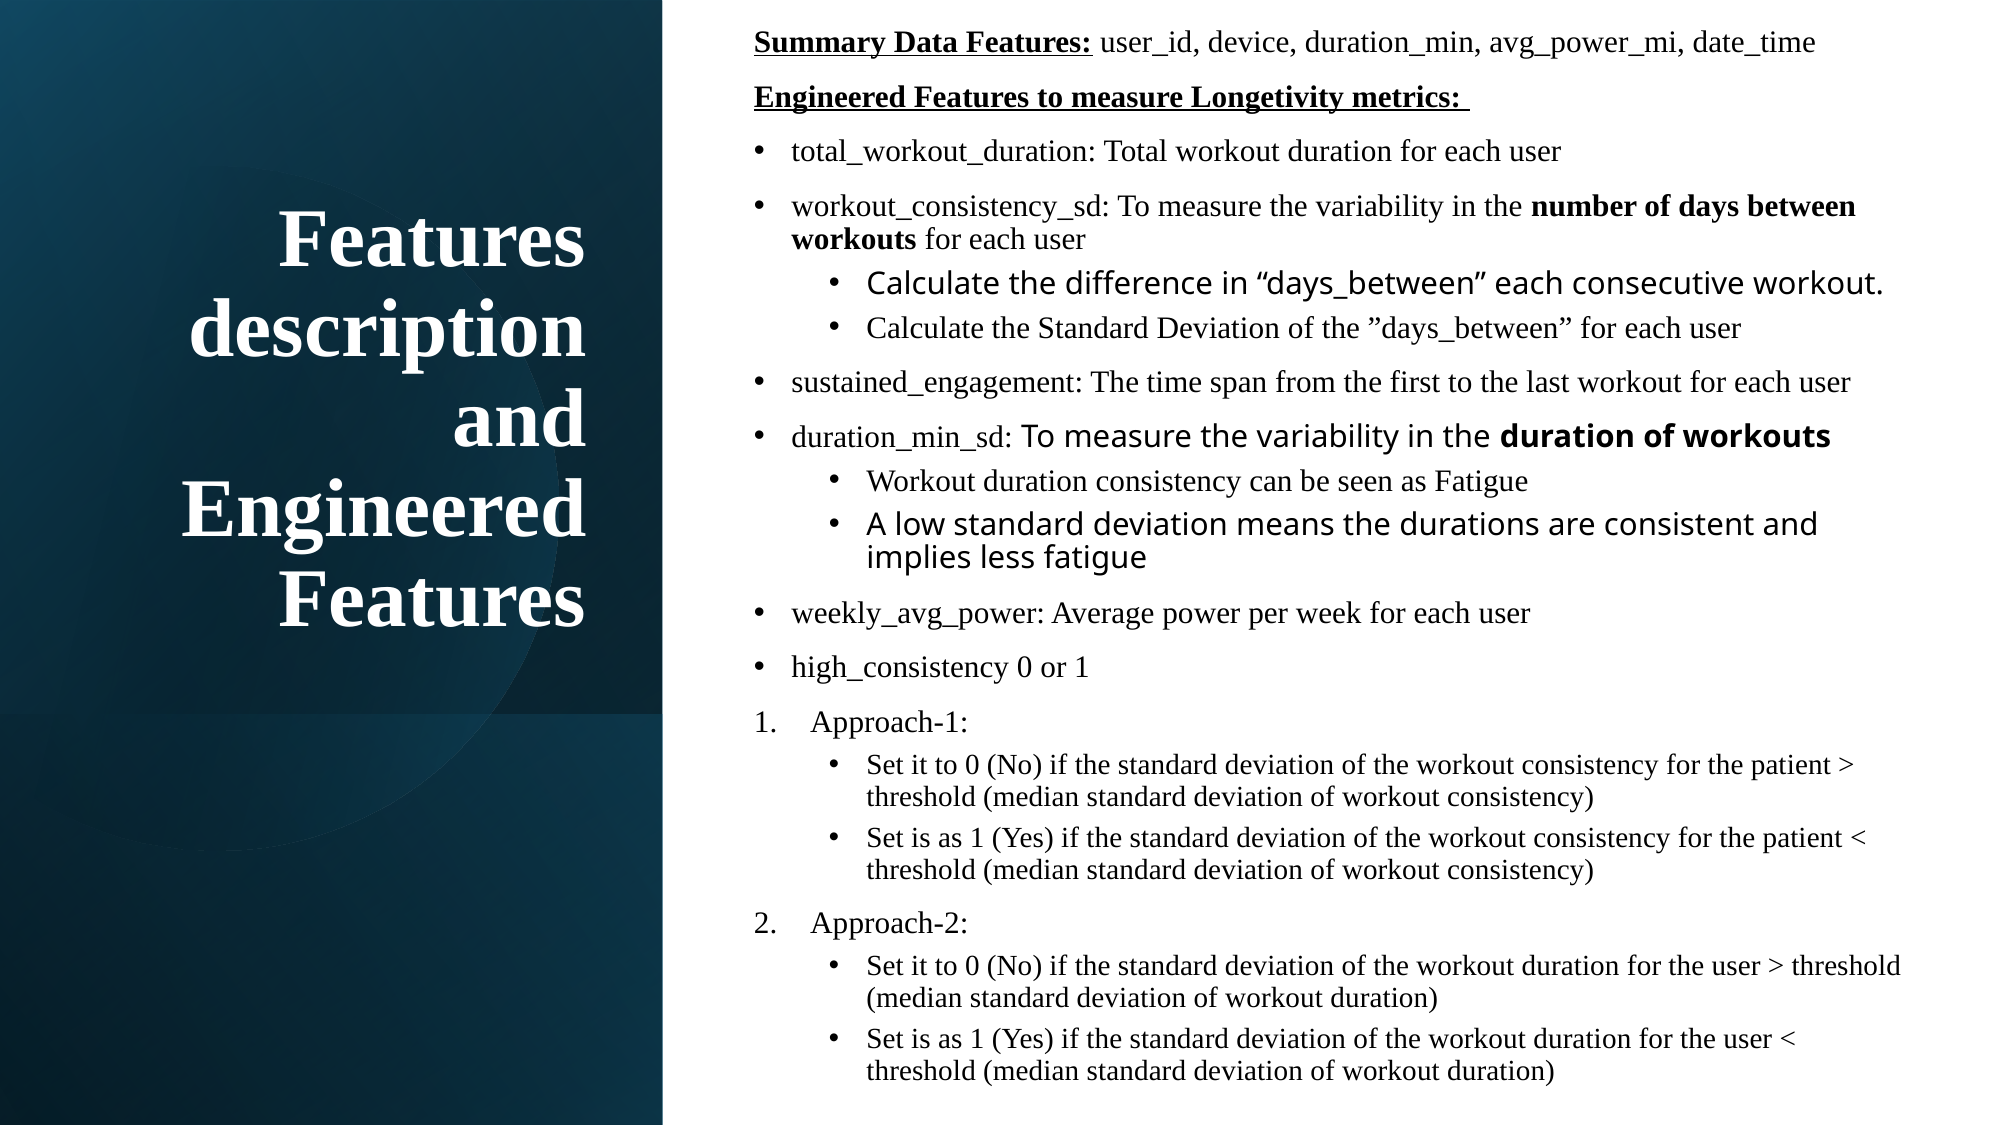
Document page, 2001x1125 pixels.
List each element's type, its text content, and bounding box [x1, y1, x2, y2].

list Summary Data Features: user_id, device, duration_min, avg_power_mi, date_time Engineered Features to measure Longetivity metrics: total_workout_duration: Total workout duration for each user workout_consistency_sd: To measure the variability in the number of days between workouts for each user Calculate the difference in “days_between” each consecutive workout. Calculate the Standard Deviation of the ”days_between” for each user sustained_engagement: The time span from the first to the last workout for each user duration_min_sd: To measure the variability in the duration of workouts Workout duration consistency can be seen as Fatigue A low standard deviation means the durations are consistent and implies less fatigue weekly_avg_power: Average power per week for each user high_consistency 0 or 1 Approach-1: Set it to 0 (No) if the standard deviation of the workout consistency for the patient > threshold (median standard deviation of workout consistency) Set is as 1 (Yes) if the standard deviation of the workout consistency for the patient < threshold (median standard deviation of workout consistency) Approach-2: Set it to 0 (No) if the standard deviation of the workout duration for the user > threshold (median standard deviation of workout duration) Set is as 1 (Yes) if the standard deviation of the workout duration for the user < threshold (median standard deviation of workout duration) [738, 96, 1924, 1017]
title Features description and Engineered Features [76, 96, 602, 652]
text_box [0, 0, 664, 1125]
text_box [664, 0, 2000, 1125]
